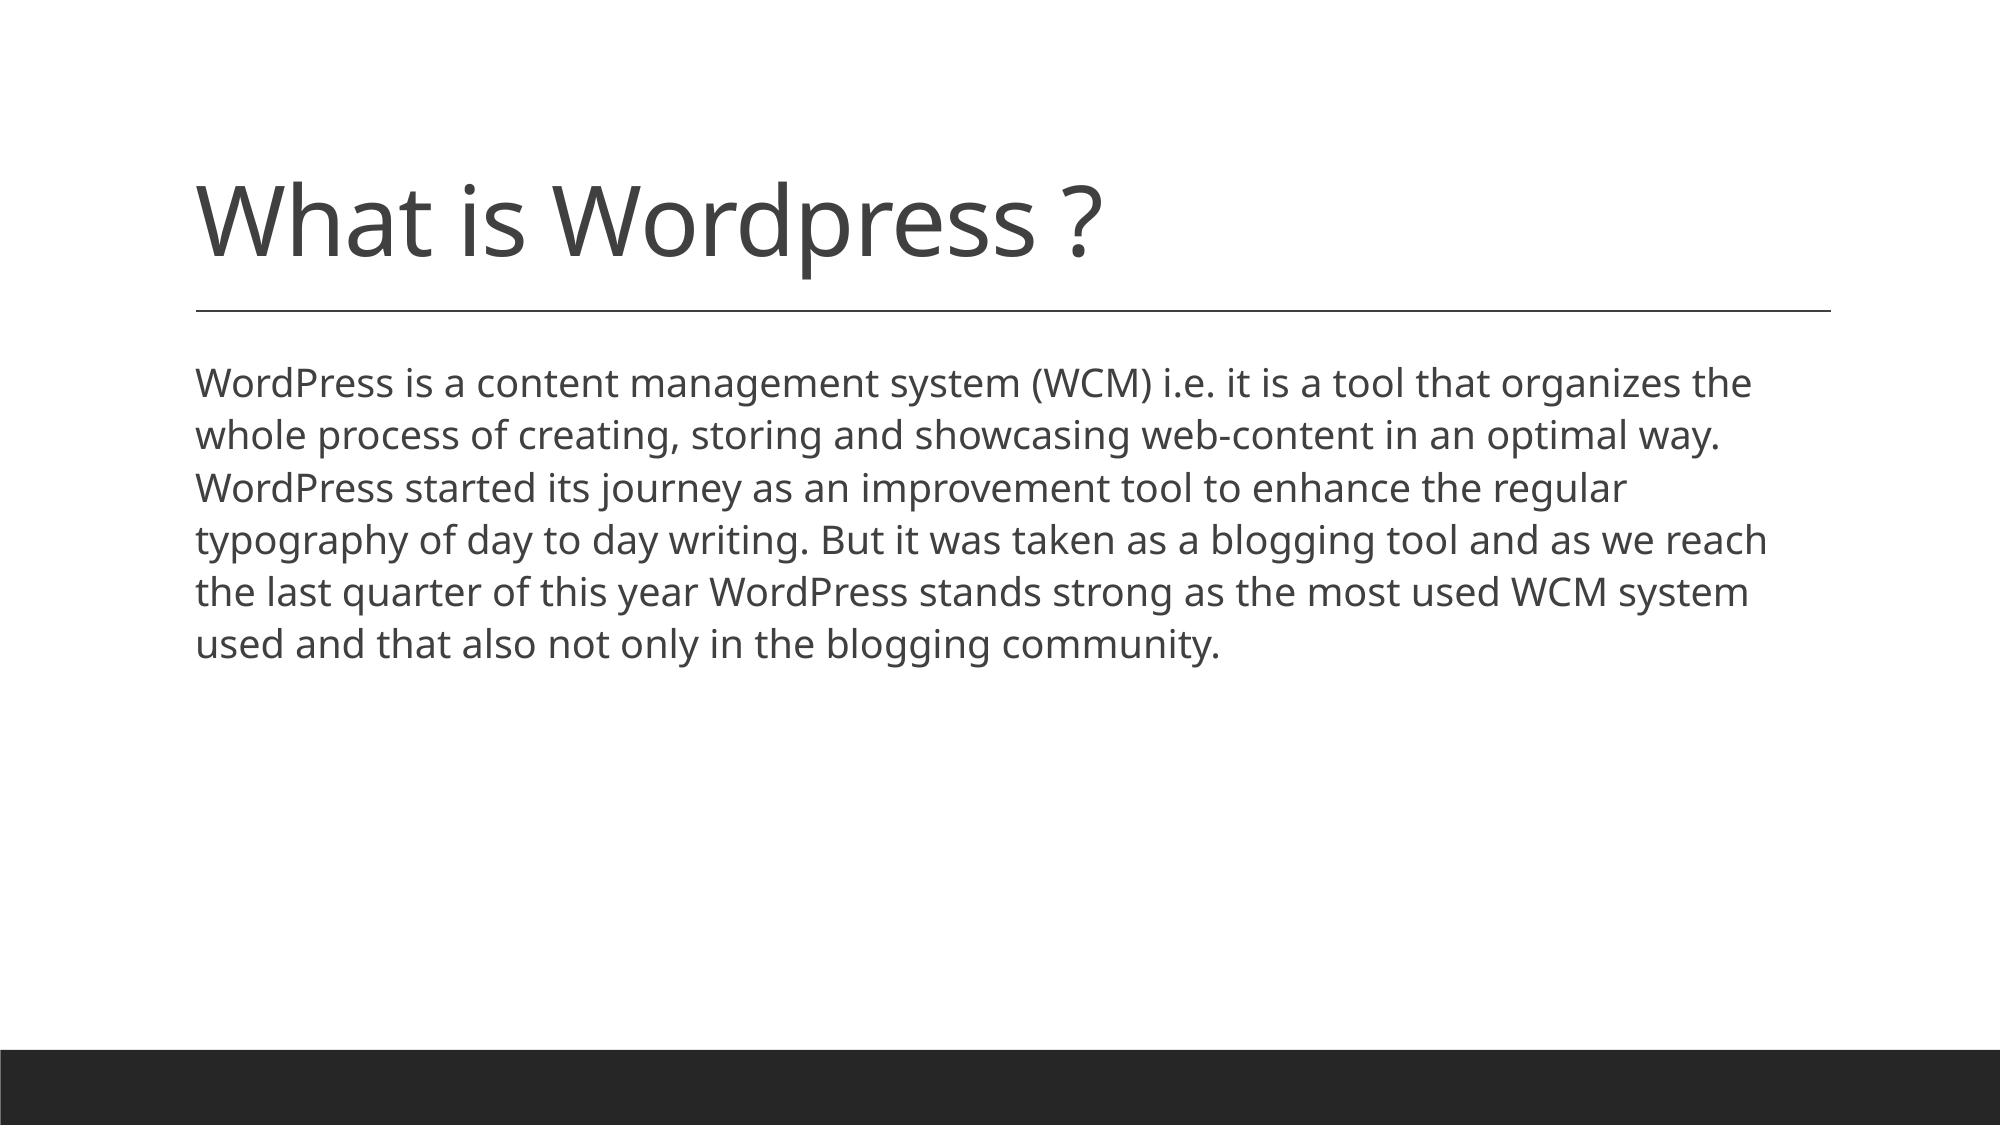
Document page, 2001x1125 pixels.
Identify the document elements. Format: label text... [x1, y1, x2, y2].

title What is Wordpress ? [180, 47, 1830, 285]
list WordPress is a content management system (WCM) i.e. it is a tool that organizes the whole process of creating, storing and showcasing web-content in an optimal way. WordPress started its journey as an improvement tool to enhance the regular typography of day to day writing. But it was taken as a blogging tool and as we reach the last quarter of this year WordPress stands strong as the most used WCM system used and that also not only in the blogging community. [180, 345, 1830, 963]
